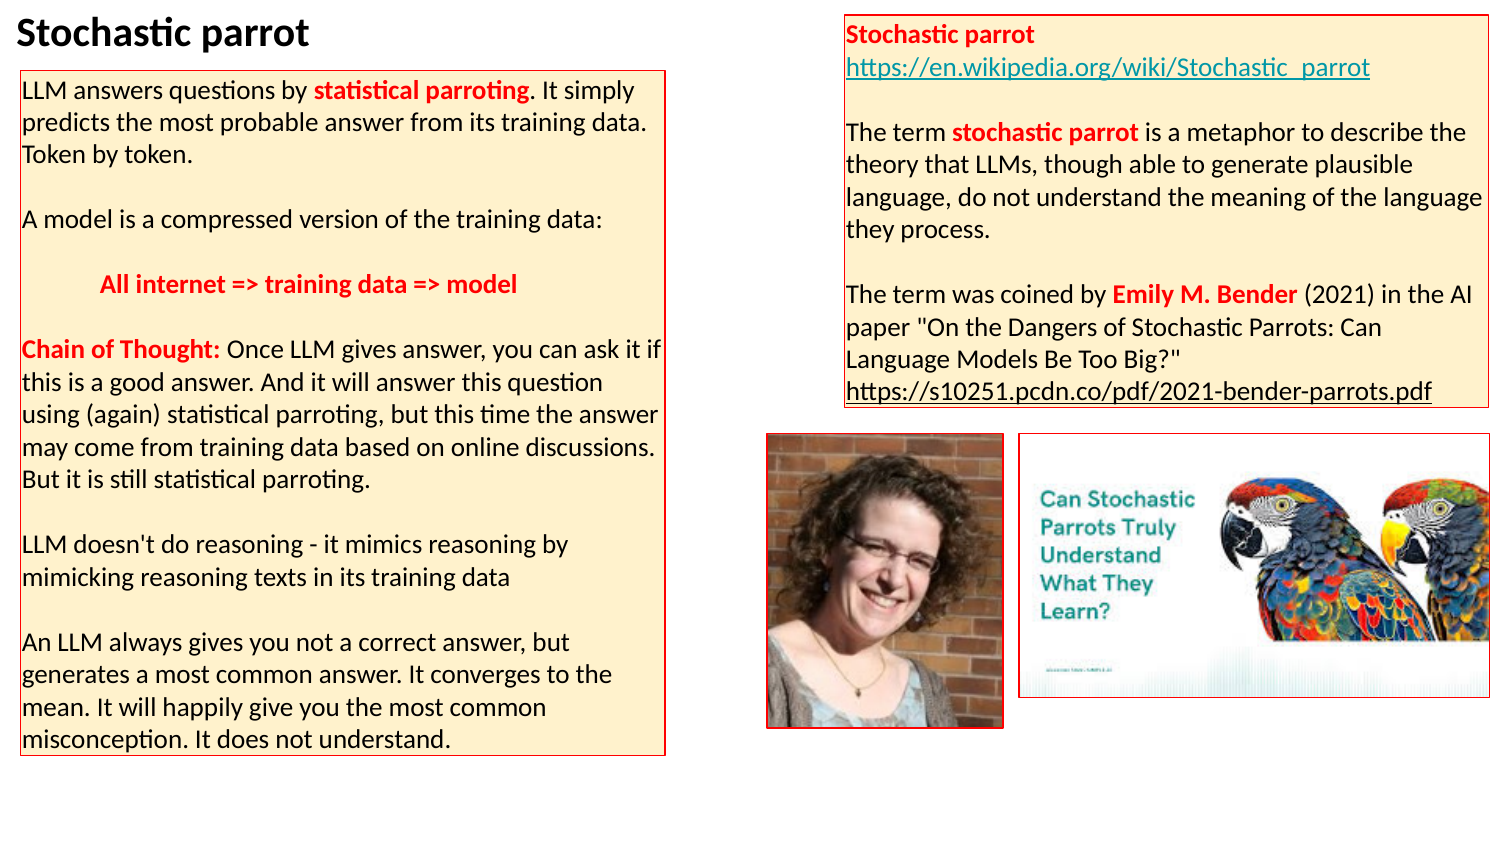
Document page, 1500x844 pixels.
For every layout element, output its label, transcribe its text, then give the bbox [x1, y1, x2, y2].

text_box LLM answers questions by statistical parroting. It simply predicts the most probable answer from its training data. Token by token. A model is a compressed version of the training data: All internet => training data => model Chain of Thought: Once LLM gives answer, you can ask it if this is a good answer. And it will answer this question using (again) statistical parroting, but this time the answer may come from training data based on online discussions. But it is still statistical parroting. LLM doesn't do reasoning - it mimics reasoning by mimicking reasoning texts in its training data An LLM always gives you not a correct answer, but generates a most common answer. It converges to the mean. It will happily give you the most common misconception. It does not understand. [20, 70, 665, 756]
text_box Stochastic parrot https://en.wikipedia.org/wiki/Stochastic_parrot The term stochastic parrot is a metaphor to describe the theory that LLMs, though able to generate plausible language, do not understand the meaning of the language they process. The term was coined by Emily M. Bender (2021) in the AI paper "On the Dangers of Stochastic Parrots: Can Language Models Be Too Big?" https://s10251.pcdn.co/pdf/2021-bender-parrots.pdf [844, 15, 1489, 408]
picture [767, 434, 1003, 728]
text_box Stochastic parrot [15, 3, 660, 57]
picture [1019, 434, 1489, 698]
